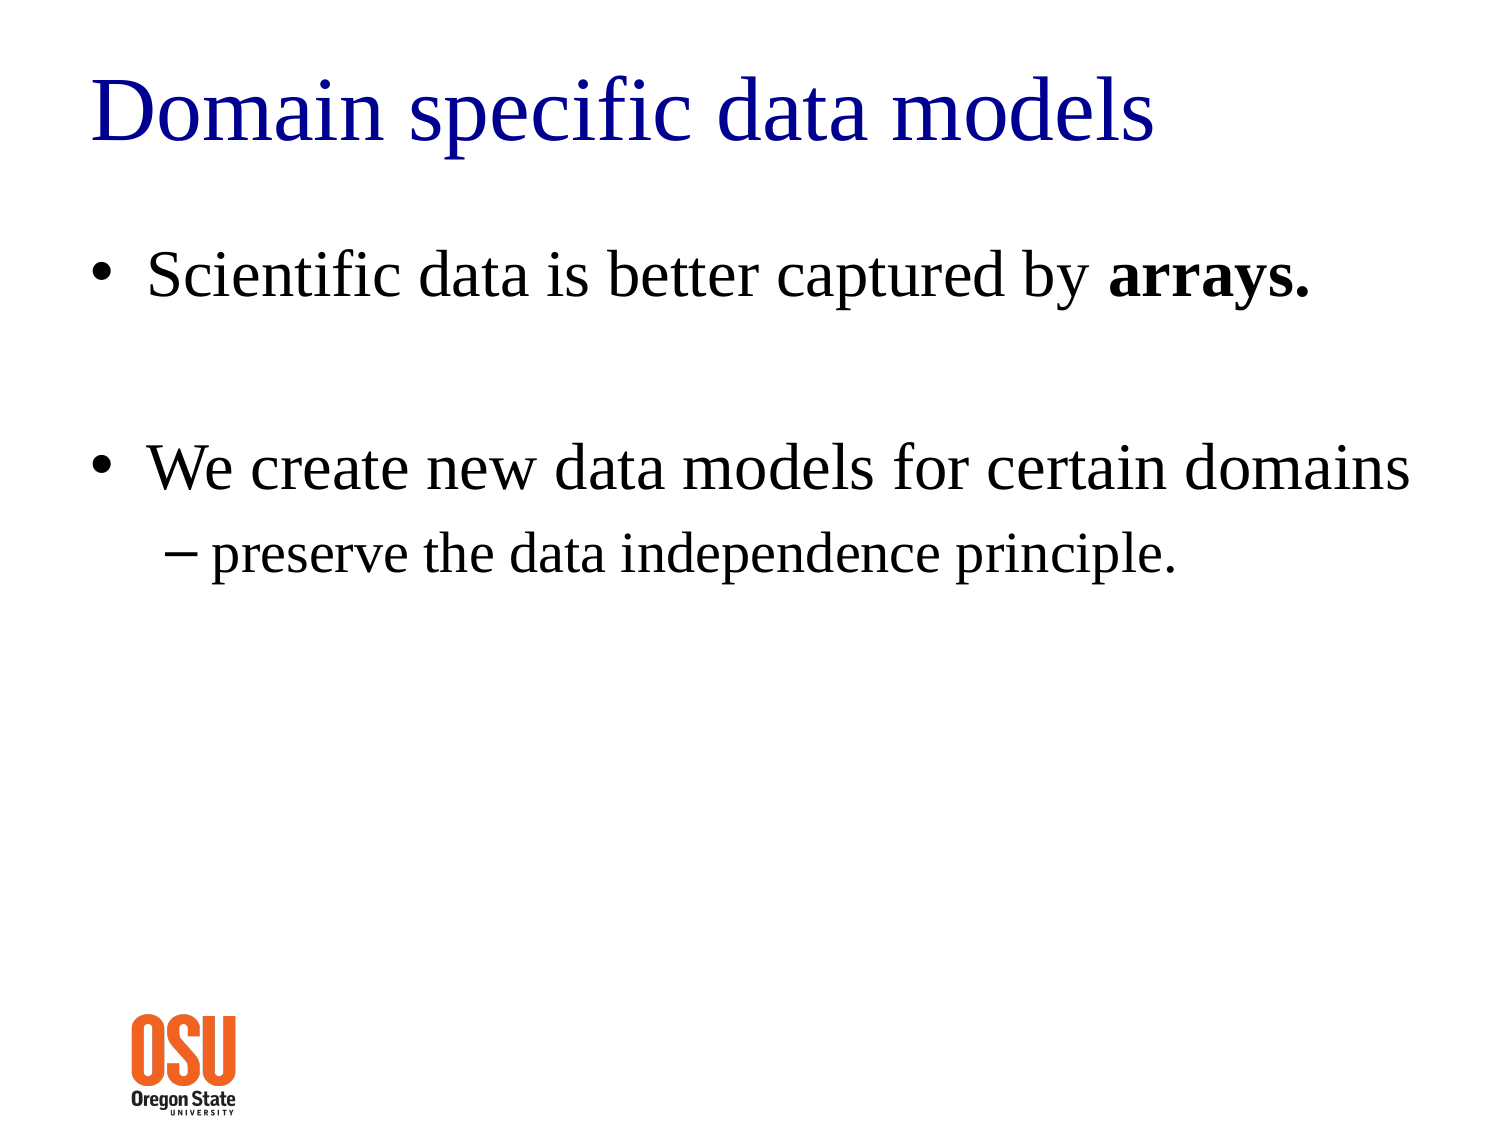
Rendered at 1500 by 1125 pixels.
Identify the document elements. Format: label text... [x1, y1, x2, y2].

title Domain specific data models [75, 25, 1425, 183]
list Scientific data is better captured by arrays. We create new data models for certain domains preserve the data independence principle. [75, 222, 1453, 1085]
